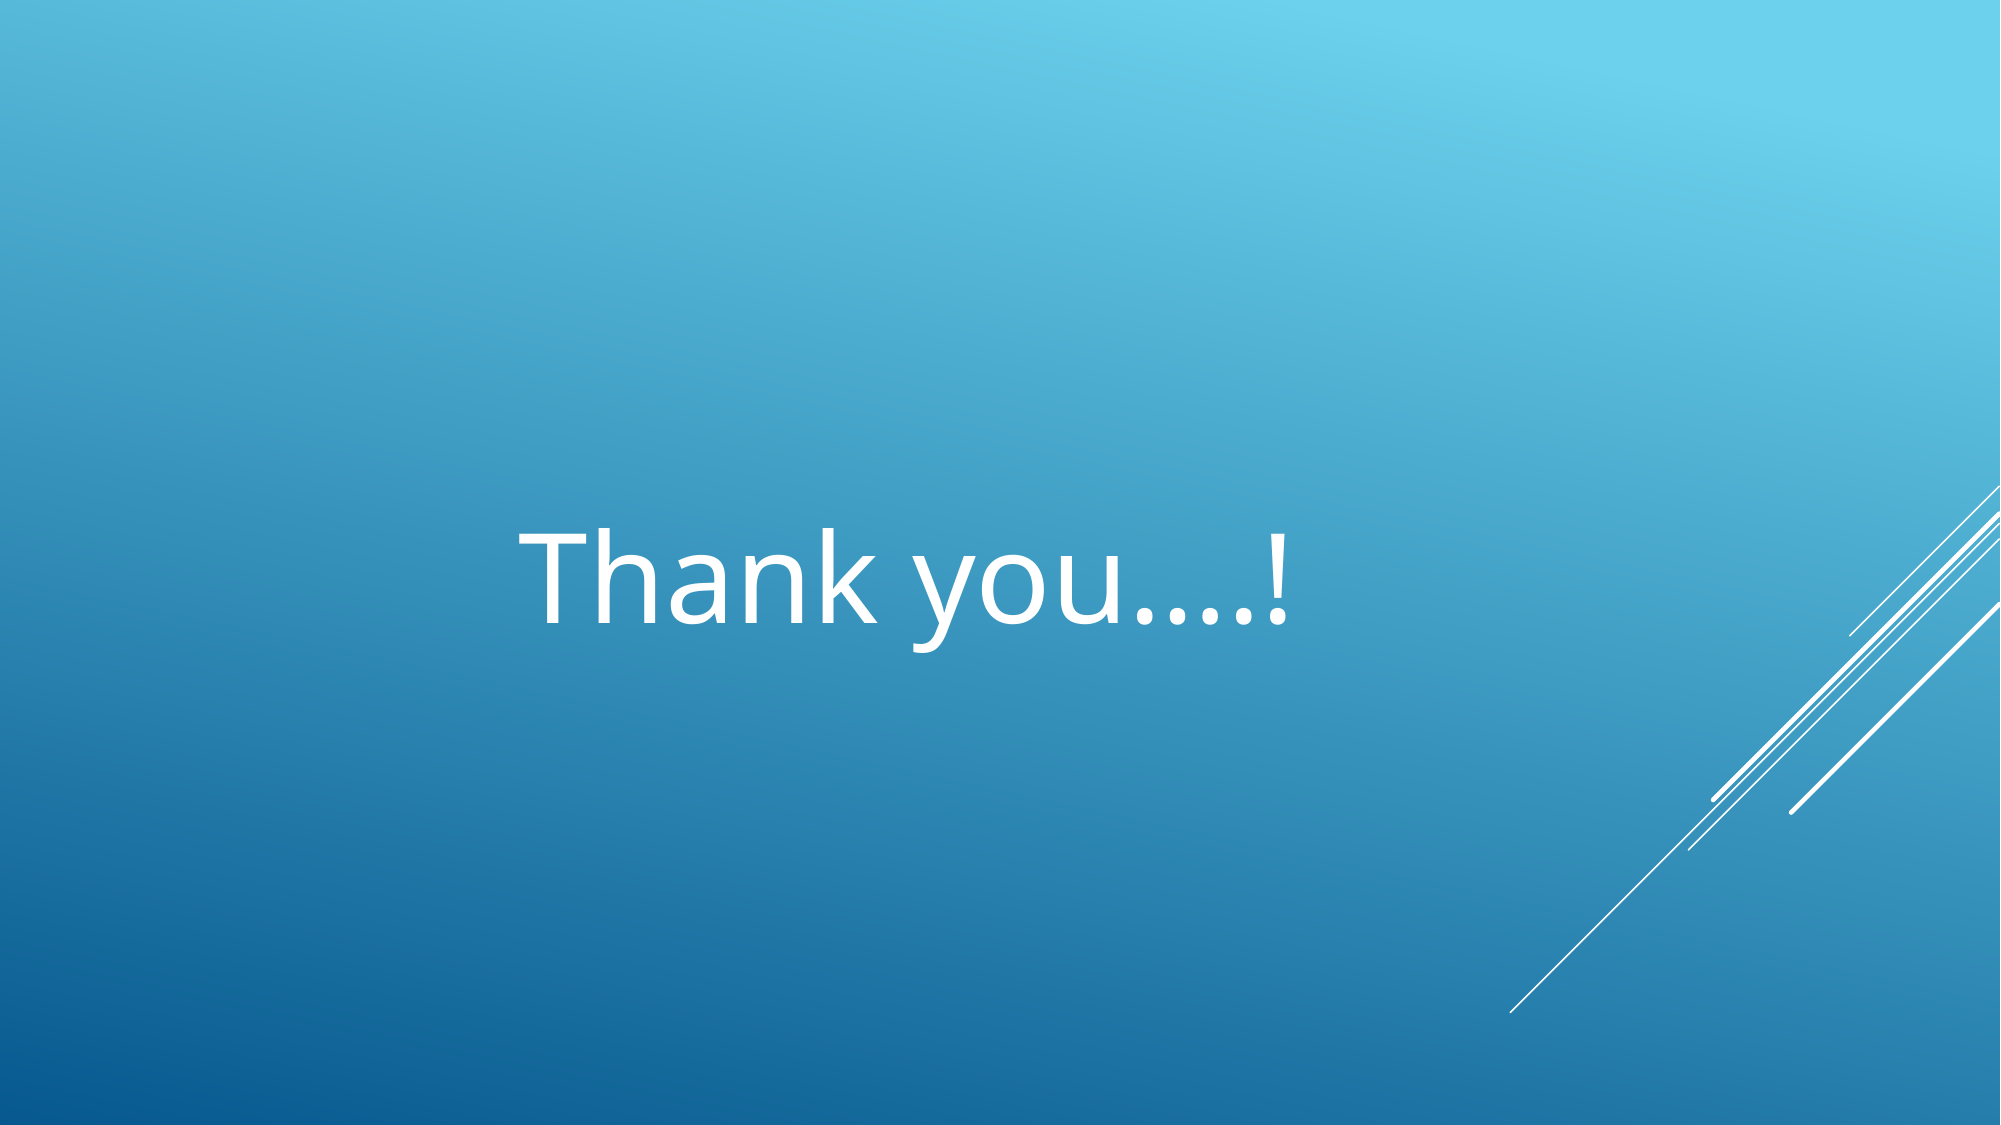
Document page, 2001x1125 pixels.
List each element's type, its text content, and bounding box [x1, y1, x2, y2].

list Thank you….! [206, 277, 1607, 871]
